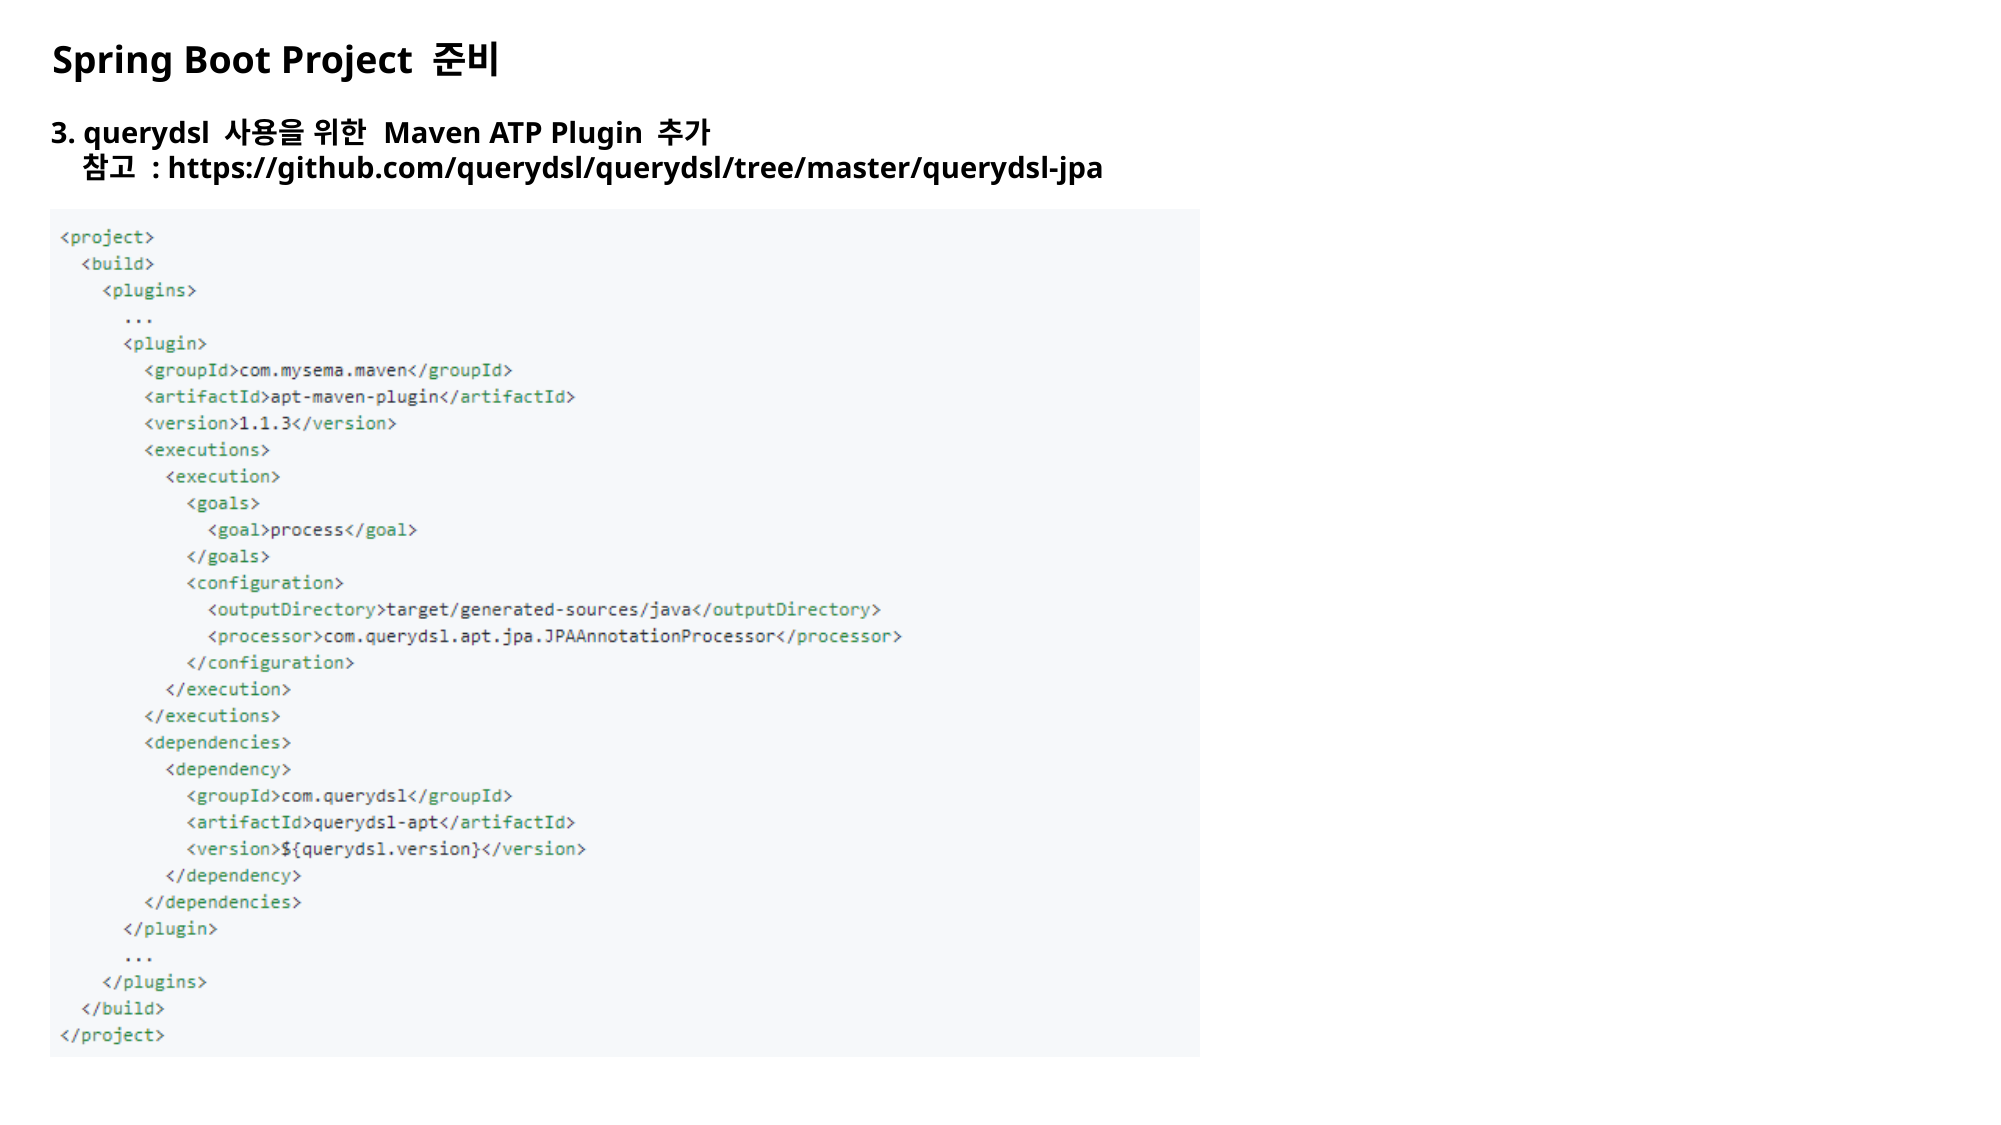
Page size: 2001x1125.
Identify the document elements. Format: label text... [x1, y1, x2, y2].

text_box Spring Boot Project 준비 [37, 29, 692, 89]
picture [50, 209, 1200, 1057]
text_box 3. querydsl 사용을 위한 Maven ATP Plugin 추가 참고 : https://github.com/querydsl/querydsl/tree/master/querydsl-jpa [36, 106, 1895, 192]
